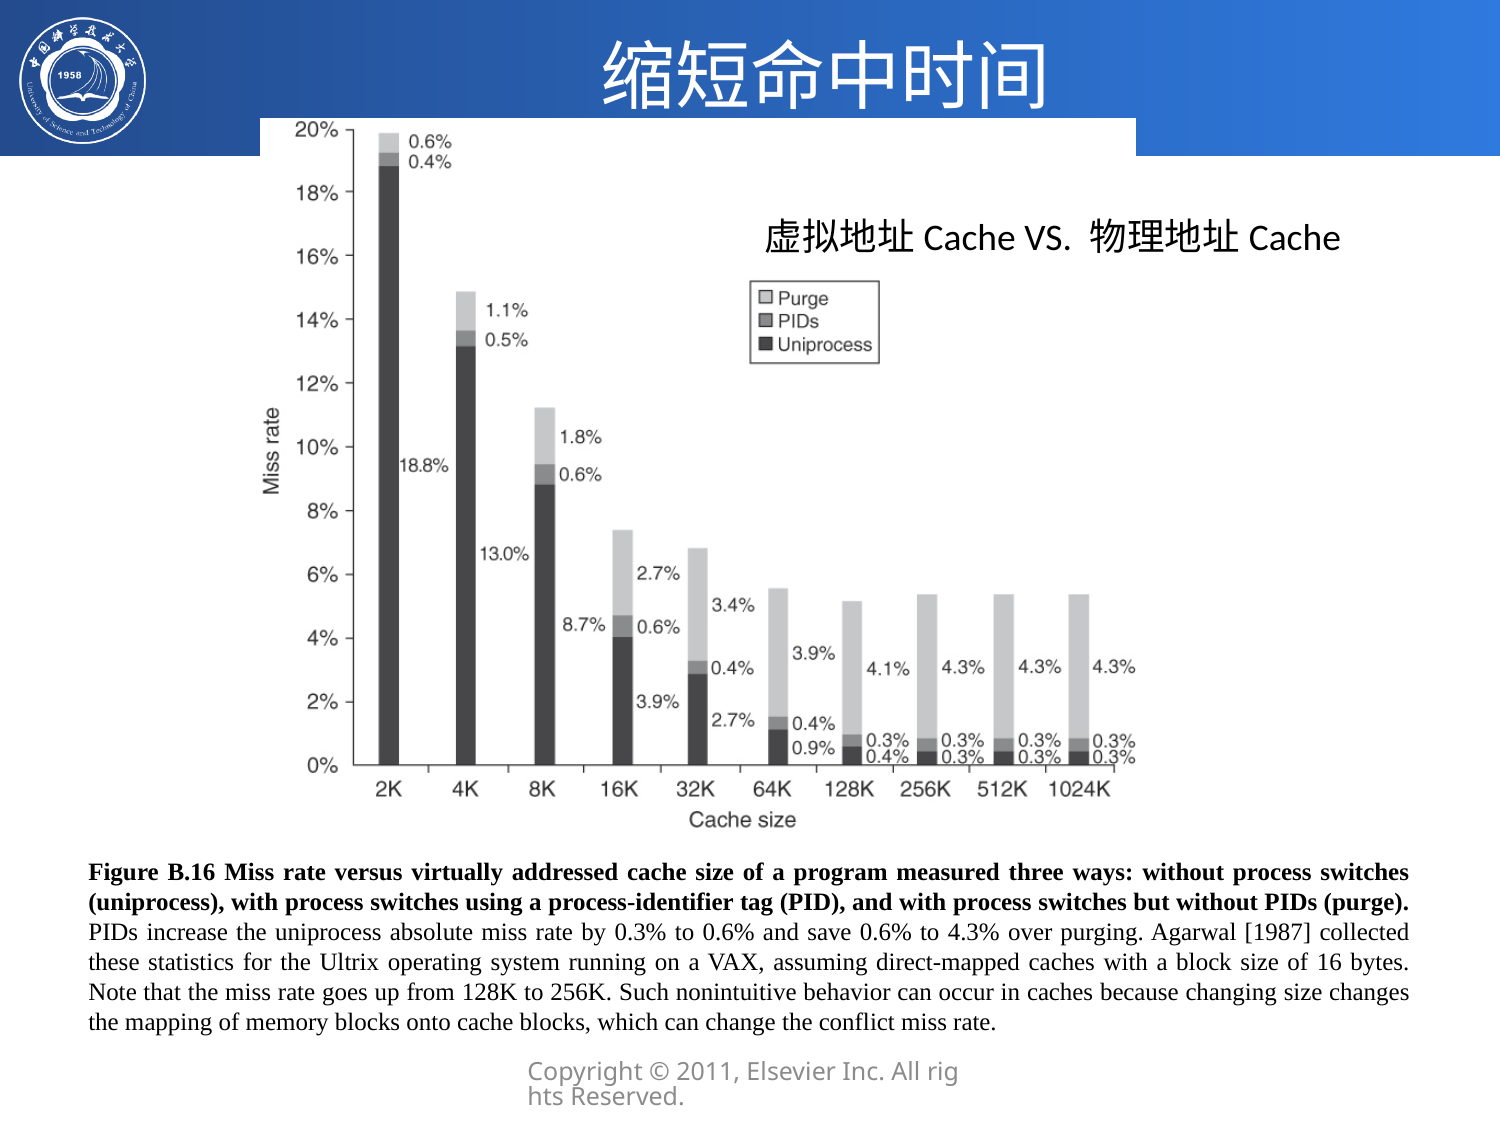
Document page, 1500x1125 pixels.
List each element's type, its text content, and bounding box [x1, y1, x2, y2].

text_box Figure B.16 Miss rate versus virtually addressed cache size of a program measured three ways: without process switches (uniprocess), with process switches using a process-identifier tag (PID), and with process switches but without PIDs (purge). PIDs increase the uniprocess absolute miss rate by 0.3% to 0.6% and save 0.6% to 4.3% over purging. Agarwal [1987] collected these statistics for the Ultrix operating system running on a VAX, assuming direct-mapped caches with a block size of 16 bytes. Note that the miss rate goes up from 128K to 256K. Such nonintuitive behavior can occur in caches because changing size changes the mapping of memory blocks onto cache blocks, which can change the conflict miss rate. [73, 848, 1427, 1043]
picture [19, 17, 146, 144]
text_box 虚拟地址Cache VS. 物理地址Cache [1142, 205, 1428, 266]
picture [260, 118, 1137, 833]
footer Copyright © 2011, Elsevier Inc. All rights Reserved. [512, 1043, 988, 1103]
title 缩短命中时间 [150, 0, 1500, 148]
